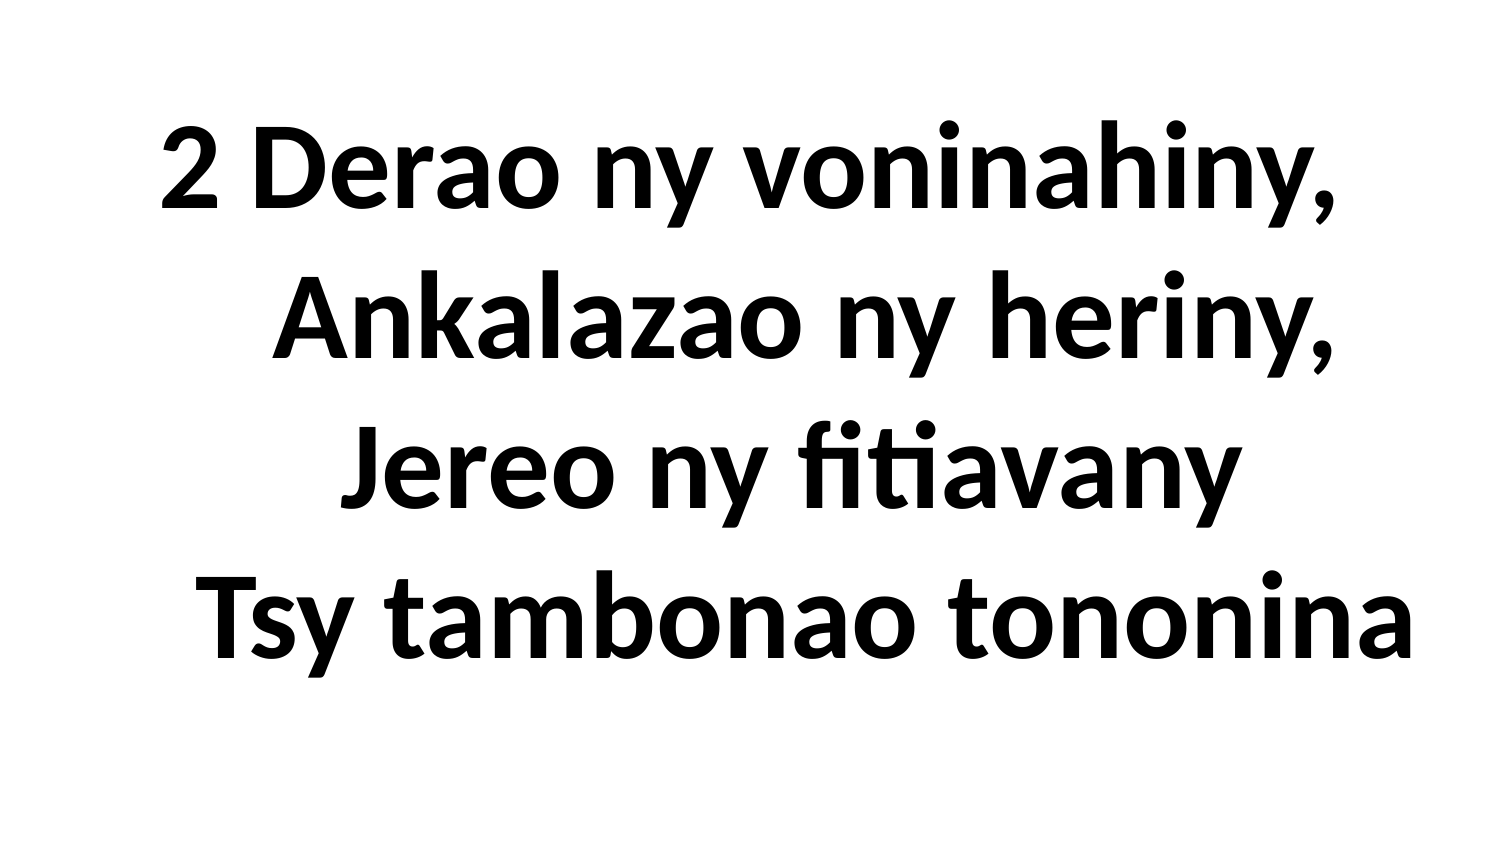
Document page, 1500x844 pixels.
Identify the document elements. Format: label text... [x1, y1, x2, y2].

title 2 Derao ny voninahiny, Ankalazao ny heriny, Jereo ny fitiavany Tsy tambonao tononina [0, 292, 1500, 474]
